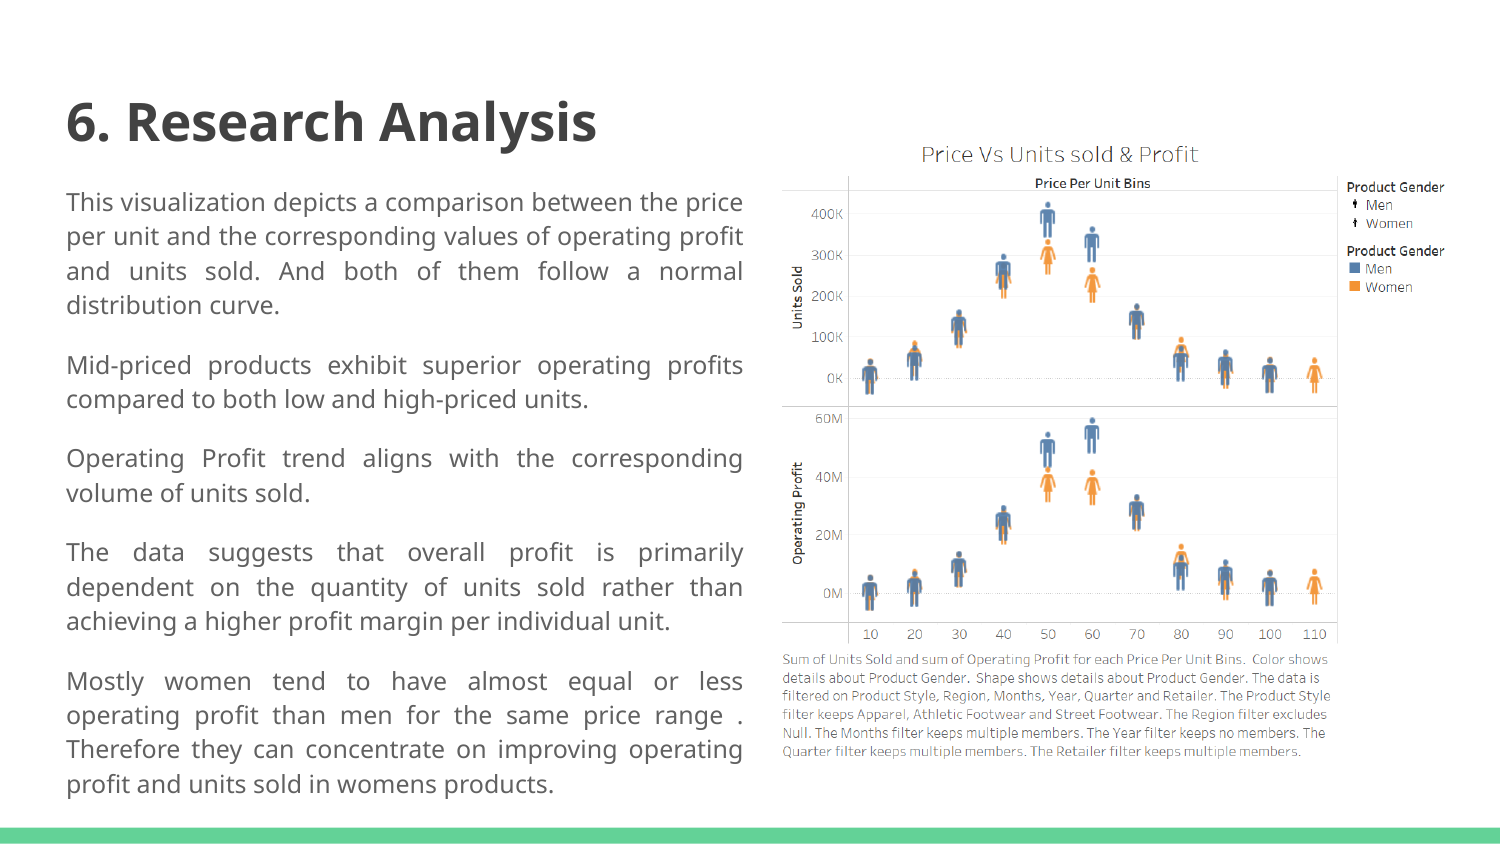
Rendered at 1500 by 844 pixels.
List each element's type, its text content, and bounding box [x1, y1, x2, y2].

picture [781, 133, 1450, 761]
list This visualization depicts a comparison between the price per unit and the corresponding values of operating profit and units sold. And both of them follow a normal distribution curve. Mid-priced products exhibit superior operating profits compared to both low and high-priced units. Operating Profit trend aligns with the corresponding volume of units sold. The data suggests that overall profit is primarily dependent on the quantity of units sold rather than achieving a higher profit margin per individual unit. Mostly women tend to have almost equal or less operating profit than men for the same price range . Therefore they can concentrate on improving operating profit and units sold in womens products. [51, 166, 760, 728]
title 6. Research Analysis [51, 72, 1449, 167]
